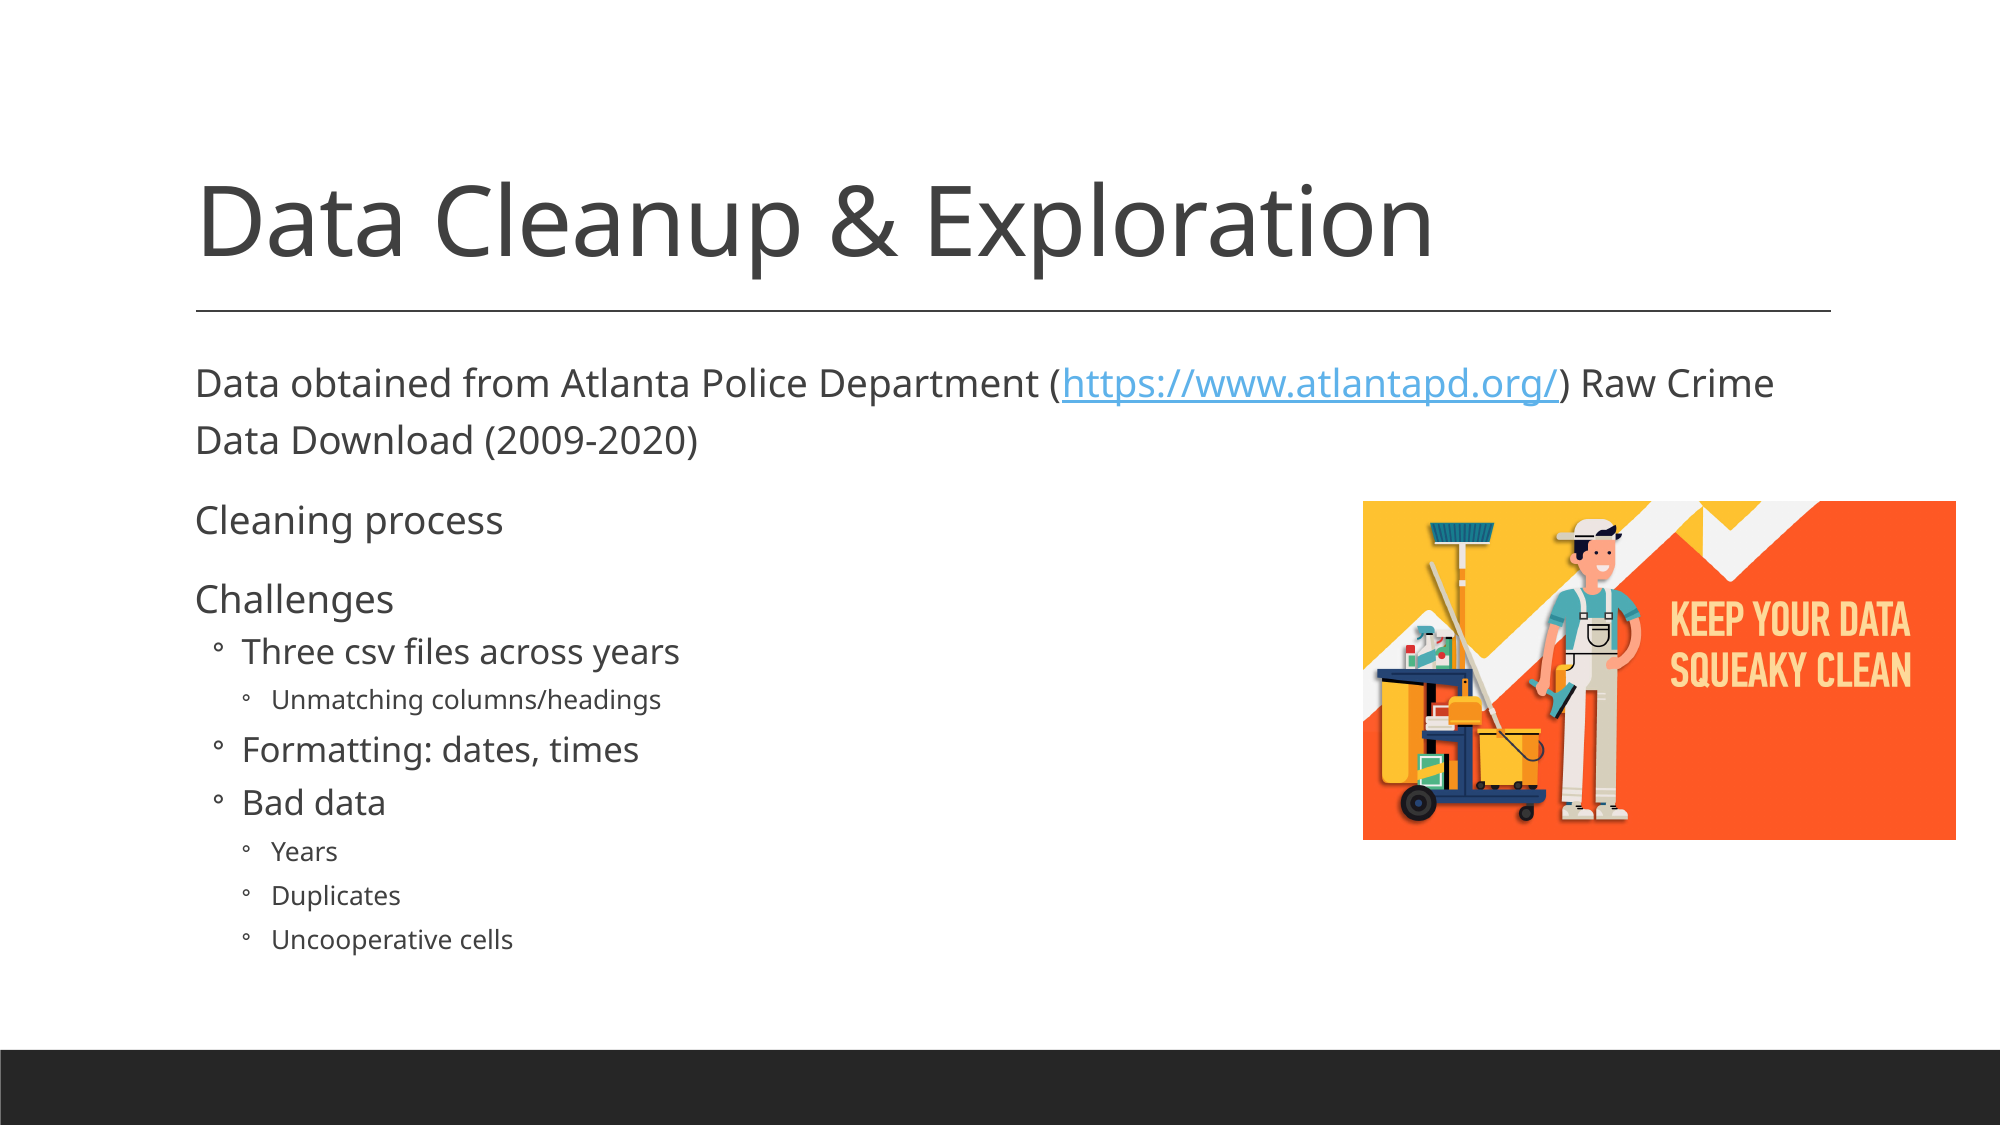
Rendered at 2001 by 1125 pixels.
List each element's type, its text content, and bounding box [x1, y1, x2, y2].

picture [1363, 501, 1956, 841]
list Data obtained from Atlanta Police Department (https://www.atlantapd.org/) Raw Crime Data Download (2009-2020) Cleaning process Challenges Three csv files across years Unmatching columns/headings Formatting: dates, times Bad data Years Duplicates Uncooperative cells [180, 345, 1830, 963]
title Data Cleanup & Exploration [180, 47, 1830, 285]
